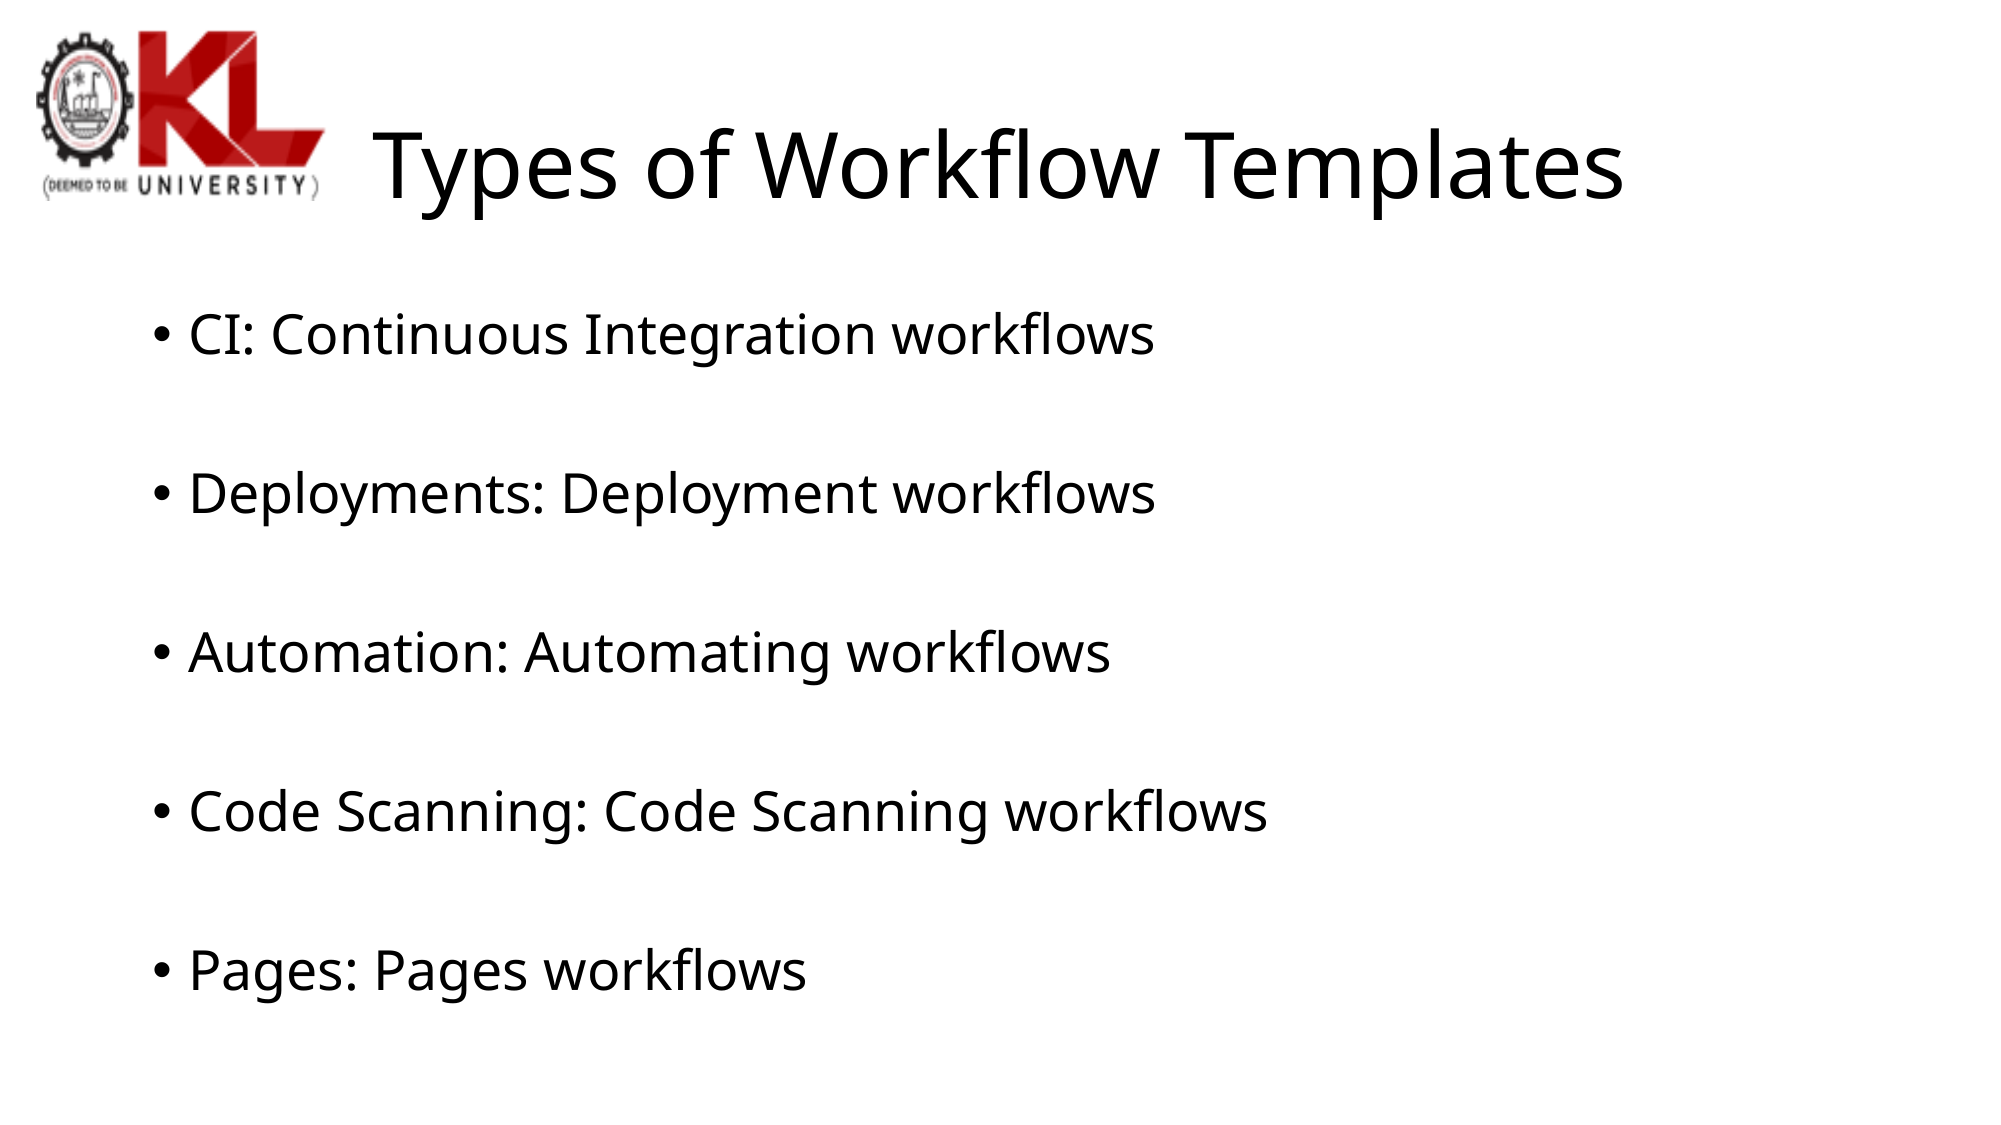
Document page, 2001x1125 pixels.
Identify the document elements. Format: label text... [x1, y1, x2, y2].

list CI: Continuous Integration workflows Deployments: Deployment workflows Automation: Automating workflows Code Scanning: Code Scanning workflows Pages: Pages workflows [137, 299, 1863, 1014]
title Types of Workflow Templates [137, 59, 1863, 278]
picture [35, 26, 449, 202]
